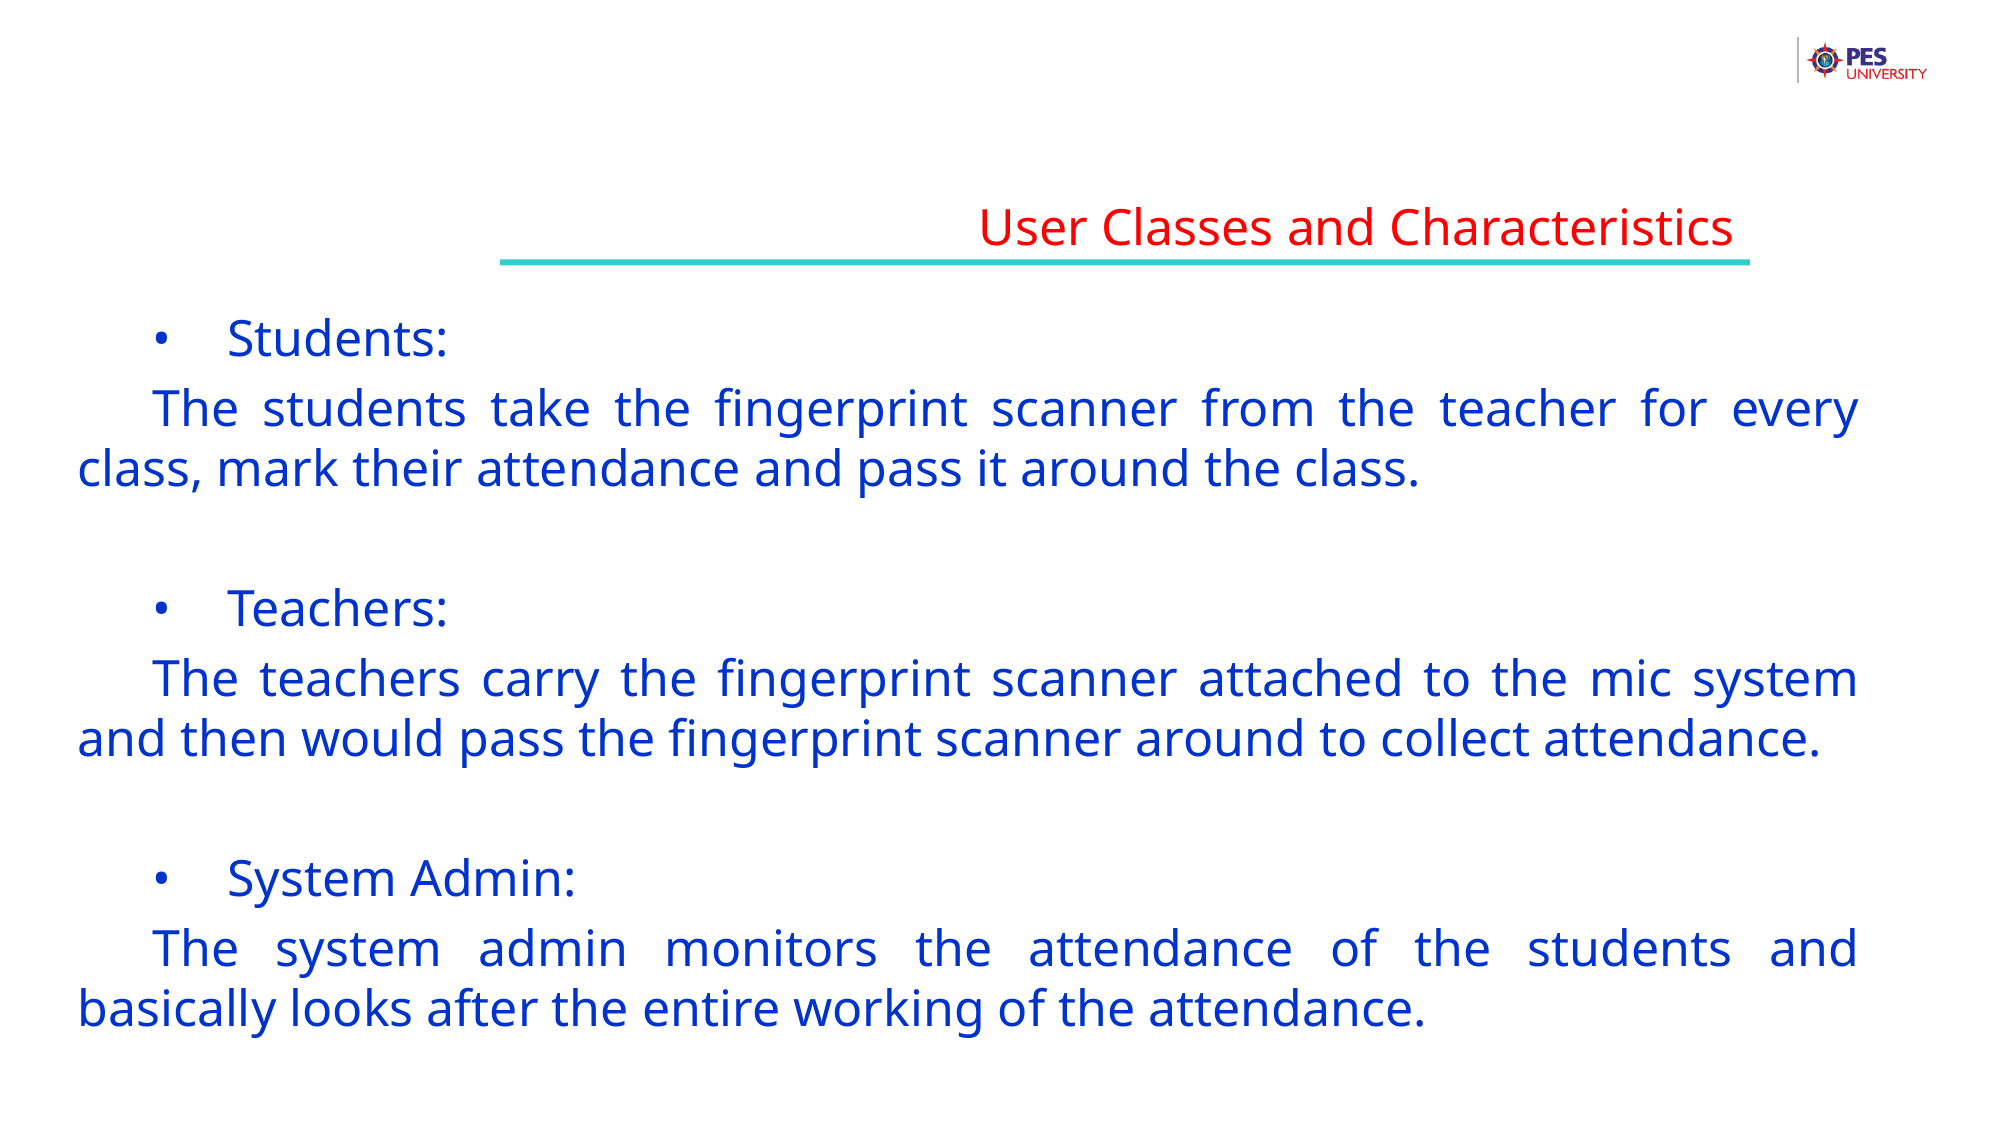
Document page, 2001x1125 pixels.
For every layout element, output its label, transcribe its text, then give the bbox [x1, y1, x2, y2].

picture [1806, 41, 1927, 79]
text_box User Classes and Characteristics [474, 187, 1750, 264]
text_box • Students: The students take the fingerprint scanner from the teacher for every class, mark their attendance and pass it around the class. • Teachers: The teachers carry the fingerprint scanner attached to the mic system and then would pass the fingerprint scanner around to collect attendance. • System Admin: The system admin monitors the attendance of the students and basically looks after the entire working of the attendance. [62, 381, 1875, 963]
